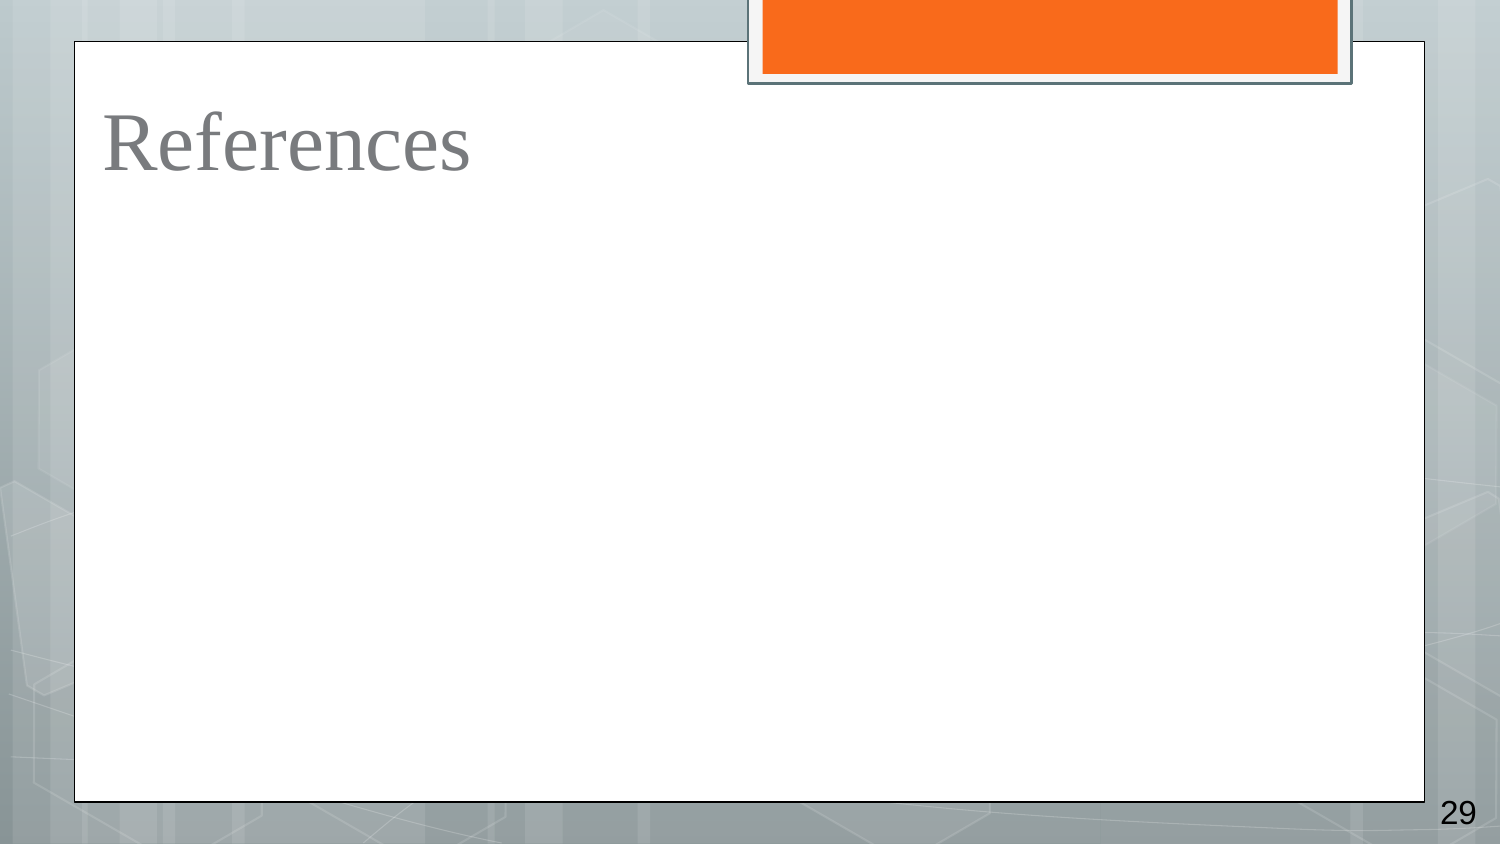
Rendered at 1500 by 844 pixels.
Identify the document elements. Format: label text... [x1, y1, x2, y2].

slide_number 29 [1425, 779, 1500, 844]
title References [87, 71, 1486, 166]
